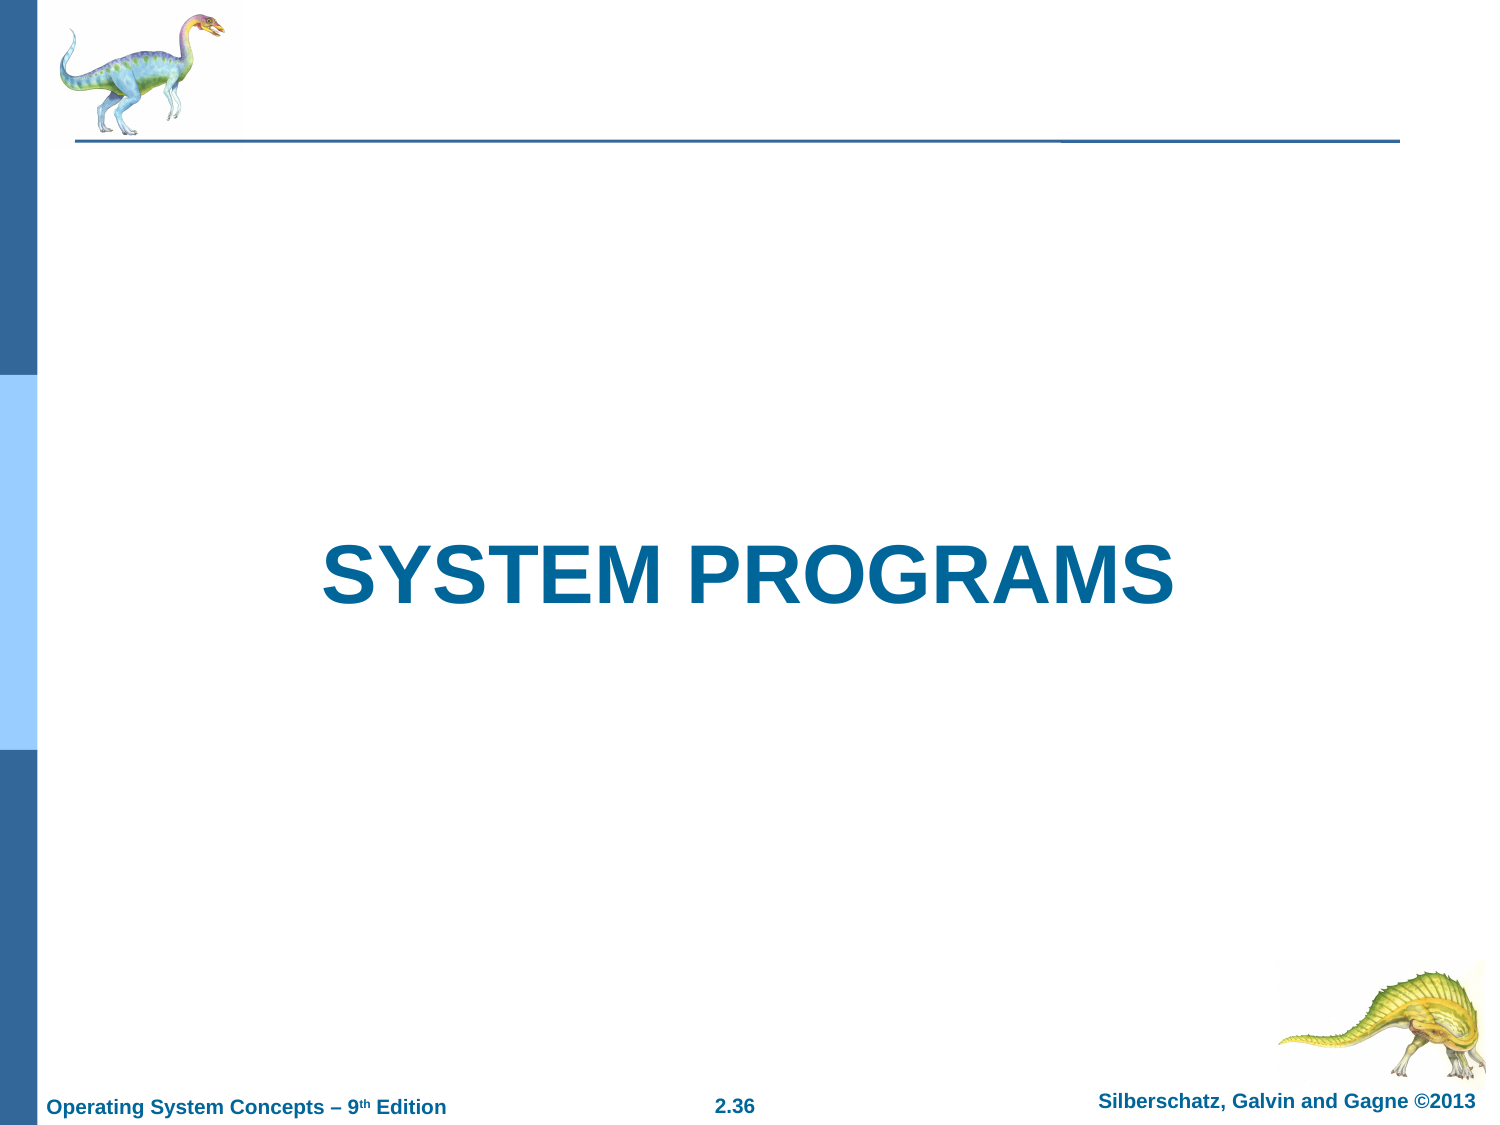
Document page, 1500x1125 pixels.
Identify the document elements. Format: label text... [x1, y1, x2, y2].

picture [1275, 959, 1486, 1090]
title System programs [111, 513, 1387, 737]
picture [46, 0, 243, 149]
